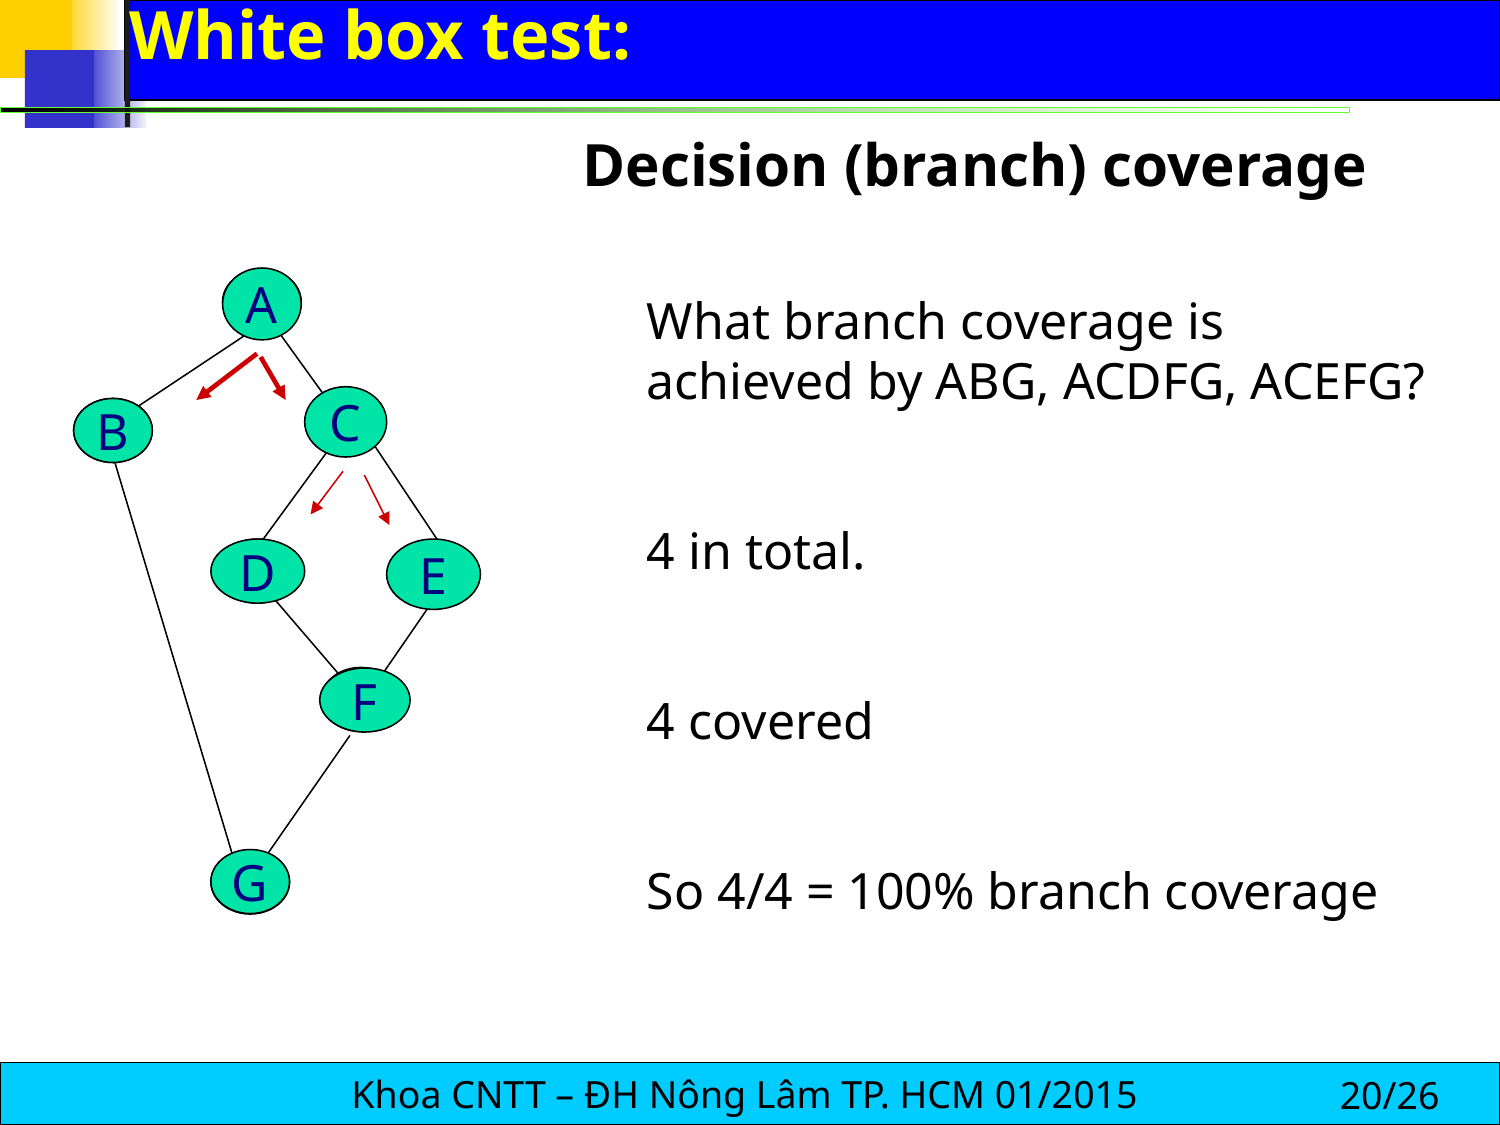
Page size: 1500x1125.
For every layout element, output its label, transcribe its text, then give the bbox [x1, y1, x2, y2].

text_box G [210, 849, 290, 914]
title White box test: [114, 17, 1500, 81]
text_box F [319, 667, 411, 733]
text_box A [222, 267, 302, 340]
text_box Decision (branch) coverage [567, 120, 1383, 206]
text_box [196, 353, 258, 400]
text_box D [210, 539, 305, 604]
text_box [364, 474, 390, 526]
text_box C [304, 386, 387, 458]
text_box [310, 471, 344, 515]
text_box [260, 356, 286, 400]
text_box What branch coverage is achieved by ABG, ACDFG, ACEFG? 4 in total. 4 covered So 4/4 = 100% branch coverage [632, 282, 1447, 927]
text_box B [73, 398, 153, 463]
text_box E [386, 539, 481, 610]
